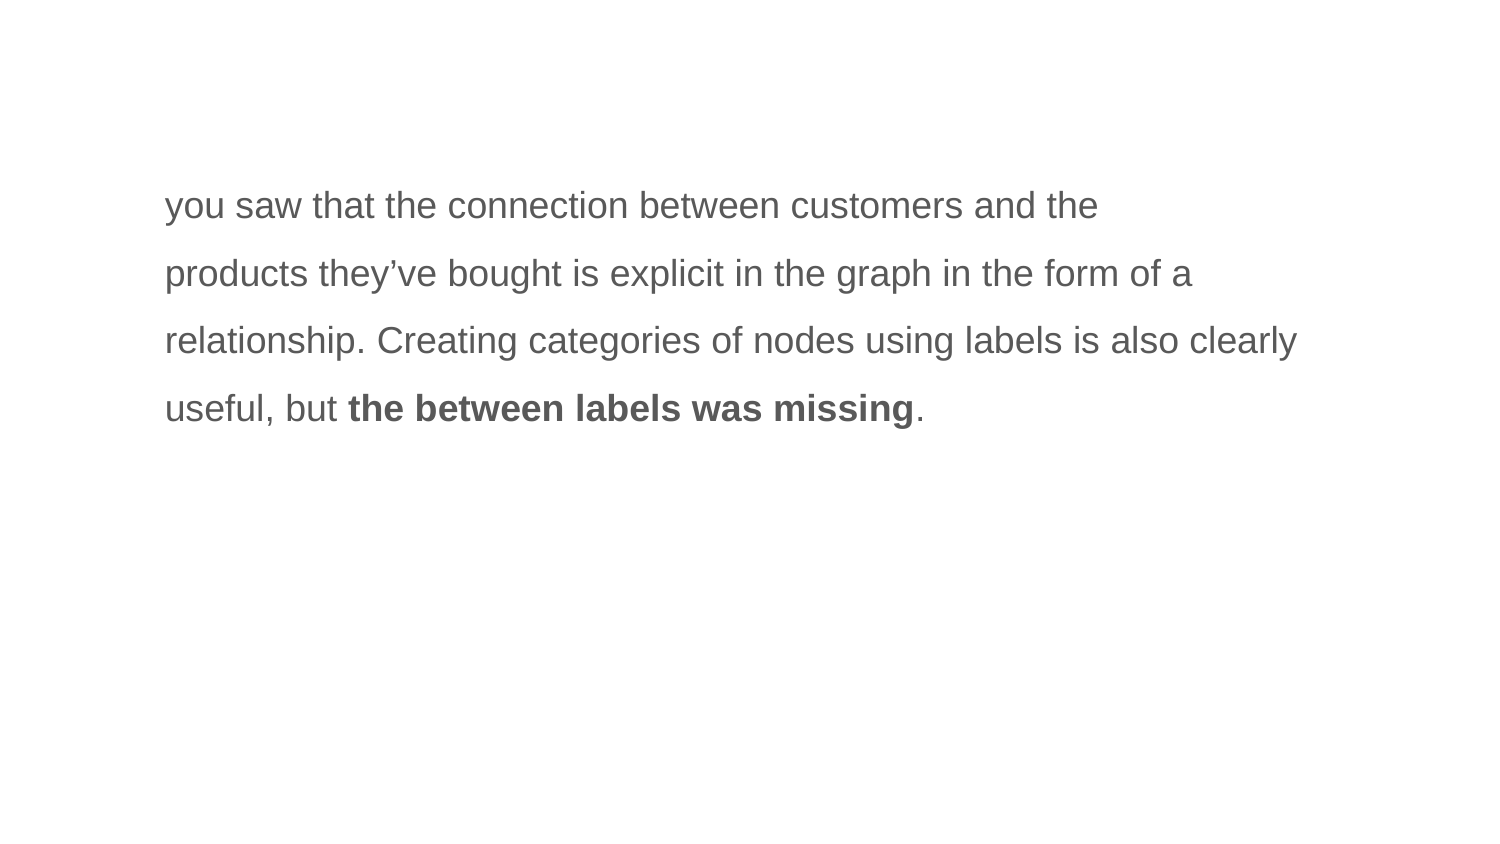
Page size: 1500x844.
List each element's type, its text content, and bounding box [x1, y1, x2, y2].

text_box you saw that the connection between customers and the products they’ve bought is explicit in the graph in the form of a relationship. Creating categories of nodes using labels is also clearly useful, but the between labels was missing. [149, 143, 1377, 747]
